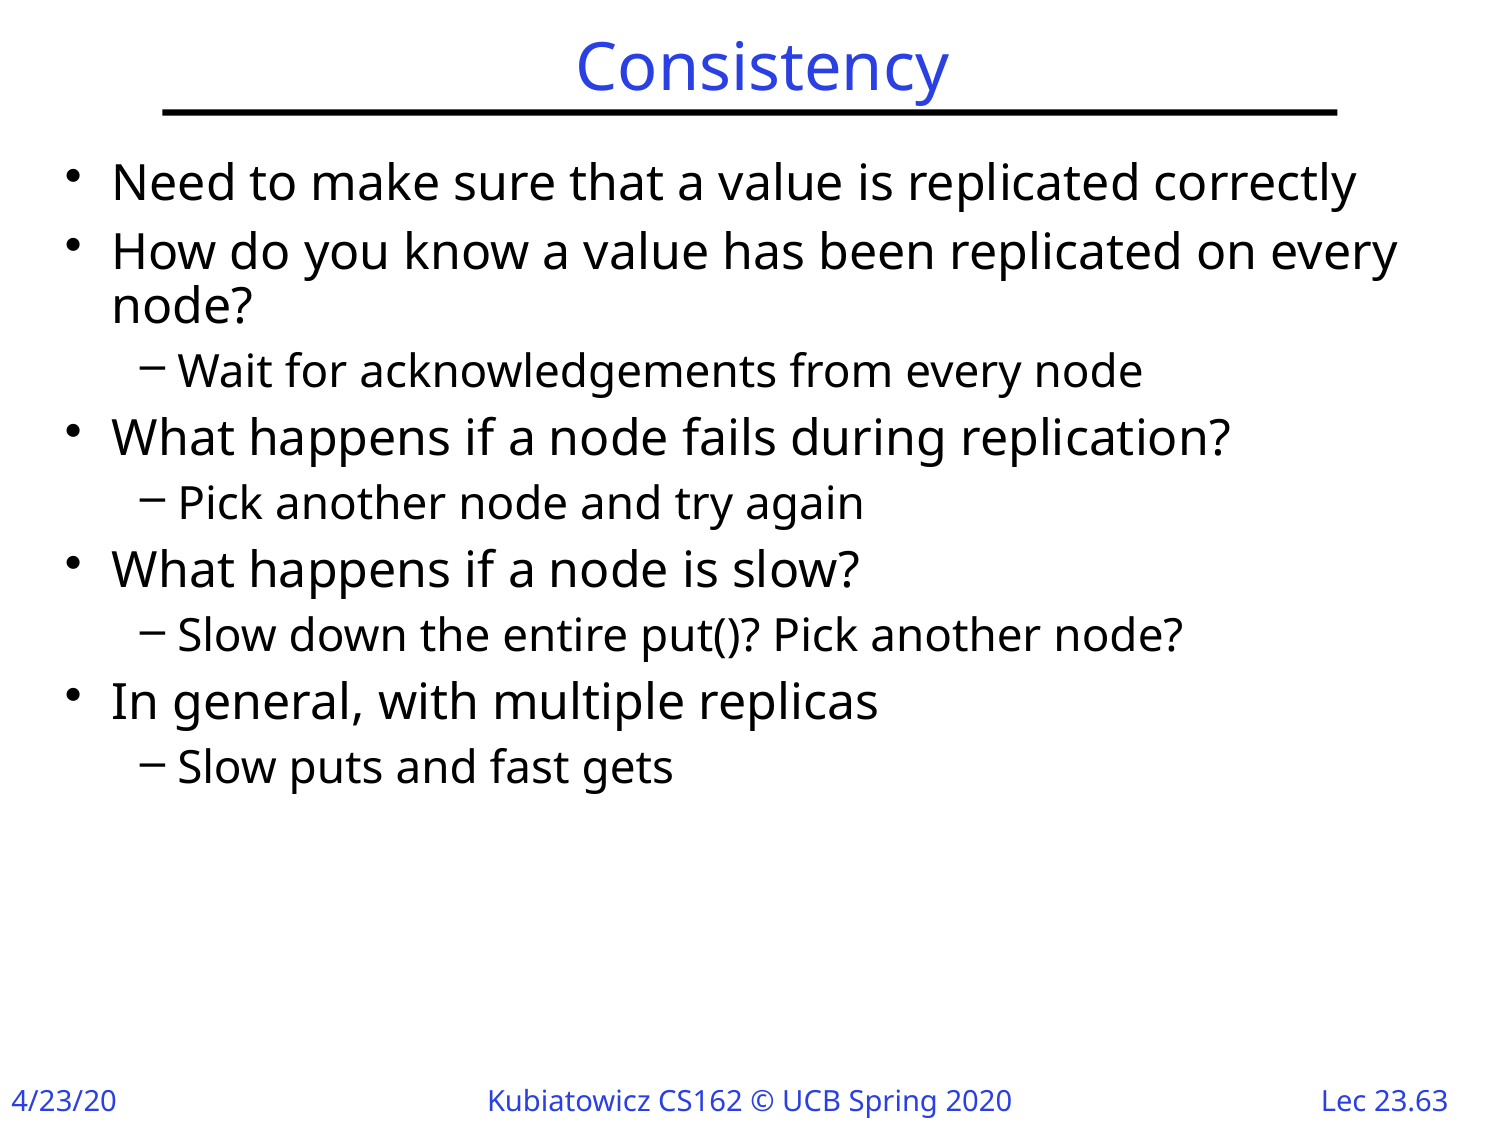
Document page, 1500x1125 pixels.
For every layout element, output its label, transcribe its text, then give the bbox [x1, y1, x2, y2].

title Consistency [75, 24, 1450, 113]
list Need to make sure that a value is replicated correctly How do you know a value has been replicated on every node? Wait for acknowledgements from every node What happens if a node fails during replication? Pick another node and try again What happens if a node is slow? Slow down the entire put()? Pick another node? In general, with multiple replicas Slow puts and fast gets [50, 149, 1475, 1063]
